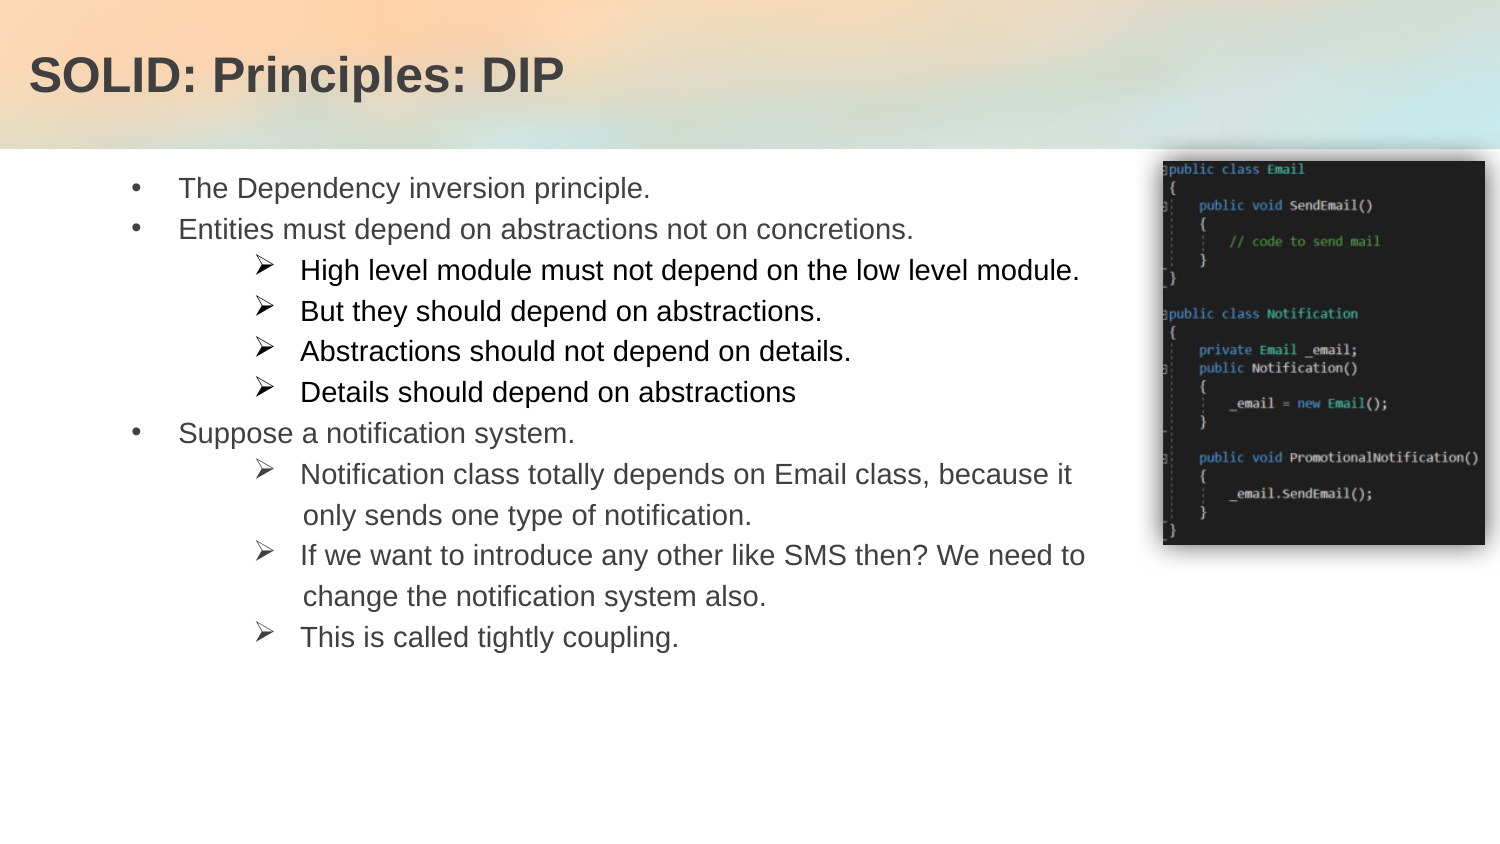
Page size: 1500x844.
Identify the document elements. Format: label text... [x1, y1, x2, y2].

list The Dependency inversion principle. Entities must depend on abstractions not on concretions. High level module must not depend on the low level module. But they should depend on abstractions. Abstractions should not depend on details. Details should depend on abstractions Suppose a notification system. Notification class totally depends on Email class, because it only sends one type of notification. If we want to introduce any other like SMS then? We need to change the notification system also. This is called tightly coupling. [66, 161, 1461, 788]
title SOLID: Principles: DIP [0, 0, 1500, 146]
picture [0, 146, 1500, 844]
